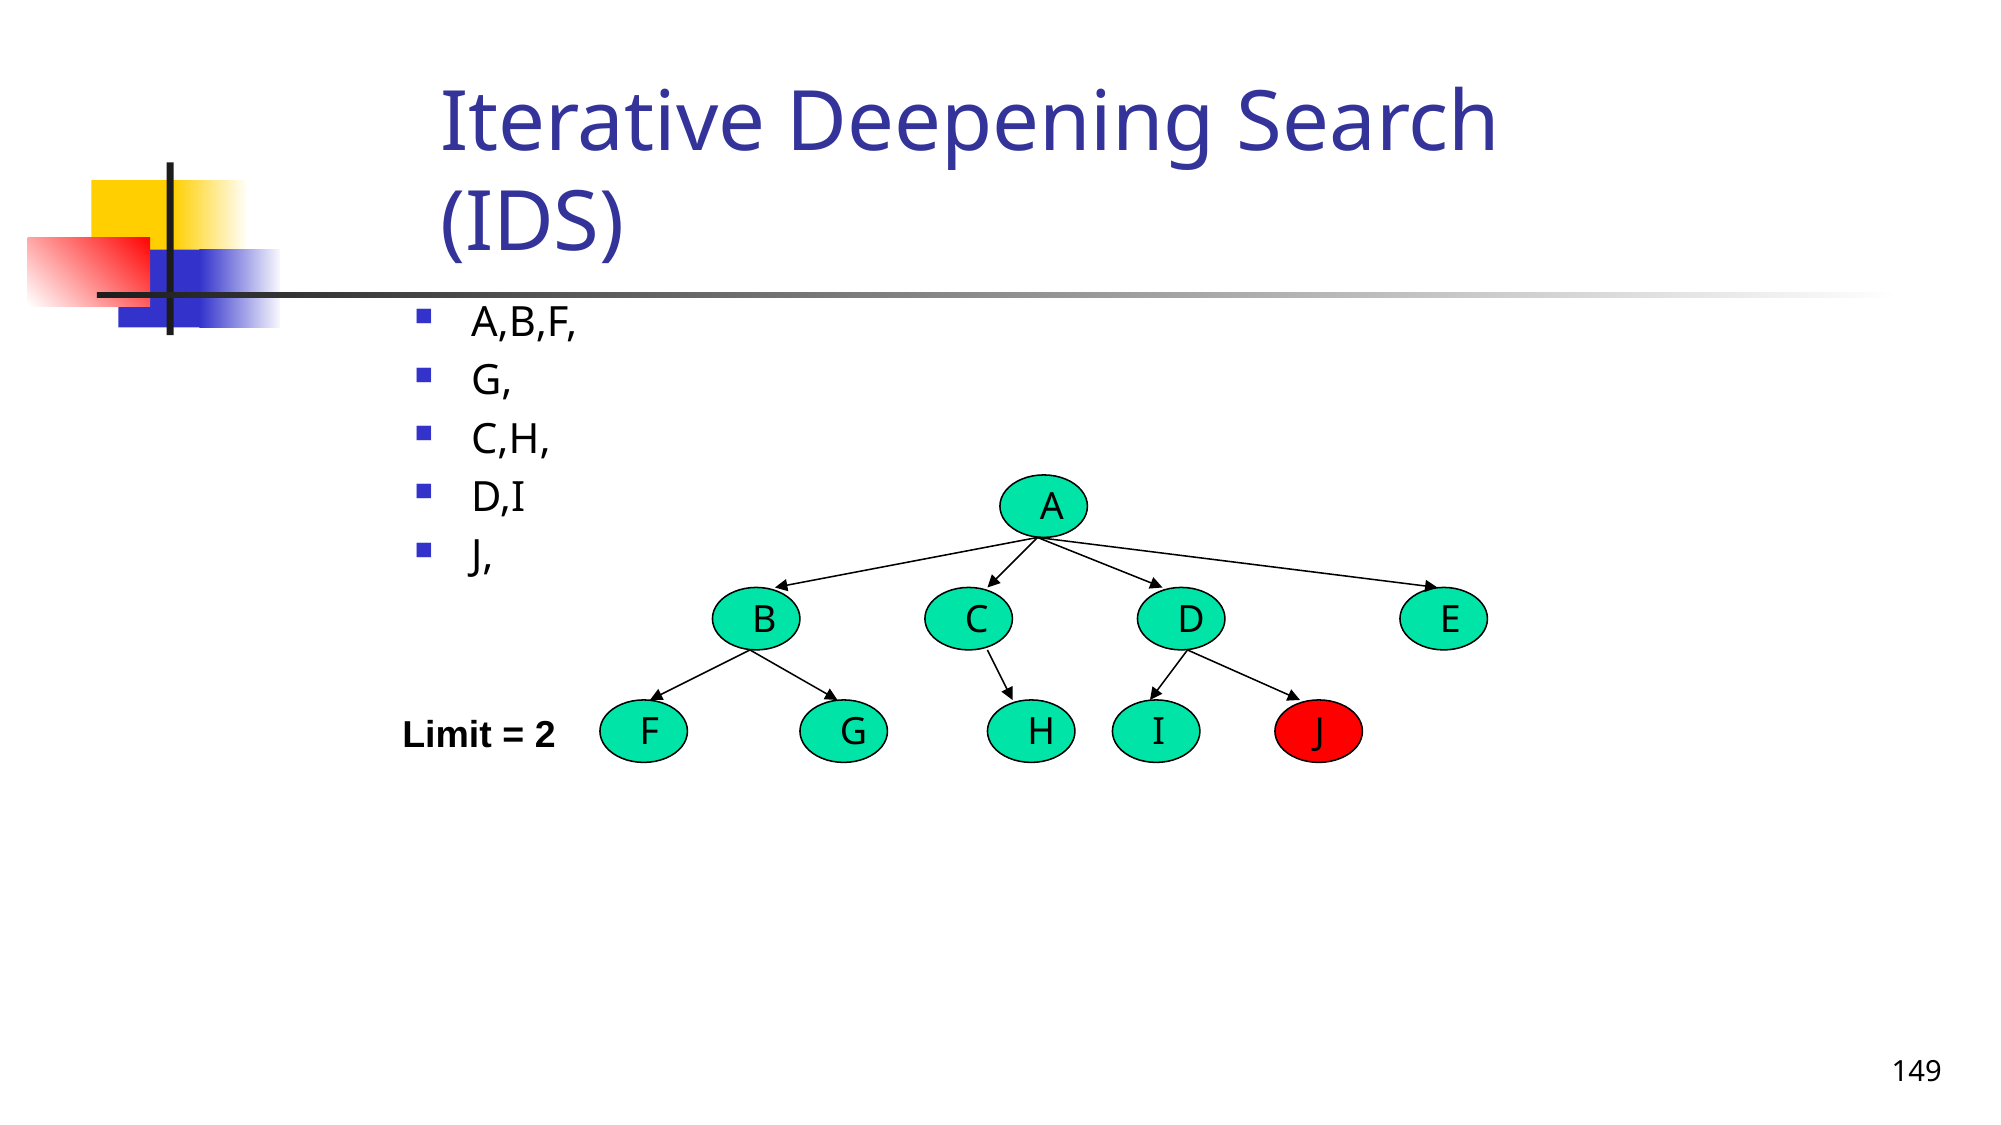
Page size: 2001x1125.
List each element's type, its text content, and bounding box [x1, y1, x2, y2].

text_box [987, 650, 1013, 699]
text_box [712, 587, 800, 650]
text_box [749, 650, 837, 699]
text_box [799, 699, 888, 763]
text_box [987, 699, 1075, 763]
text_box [999, 474, 1088, 538]
text_box [987, 538, 1038, 587]
text_box A,B,F, G, C,H, D,I J, [399, 287, 1675, 425]
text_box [1112, 699, 1200, 763]
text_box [924, 587, 1013, 650]
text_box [599, 699, 688, 763]
title Iterative Deepening Search (IDS) [425, 87, 1700, 275]
text_box [1150, 650, 1187, 699]
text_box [1274, 699, 1363, 763]
text_box Limit = 2 [387, 702, 588, 762]
text_box [775, 538, 1035, 587]
text_box [1041, 539, 1163, 587]
text_box [650, 650, 749, 699]
text_box [1040, 538, 1437, 587]
text_box [1187, 650, 1300, 699]
slide_number 149 [1540, 1024, 1957, 1100]
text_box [1399, 587, 1488, 650]
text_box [1137, 587, 1225, 650]
